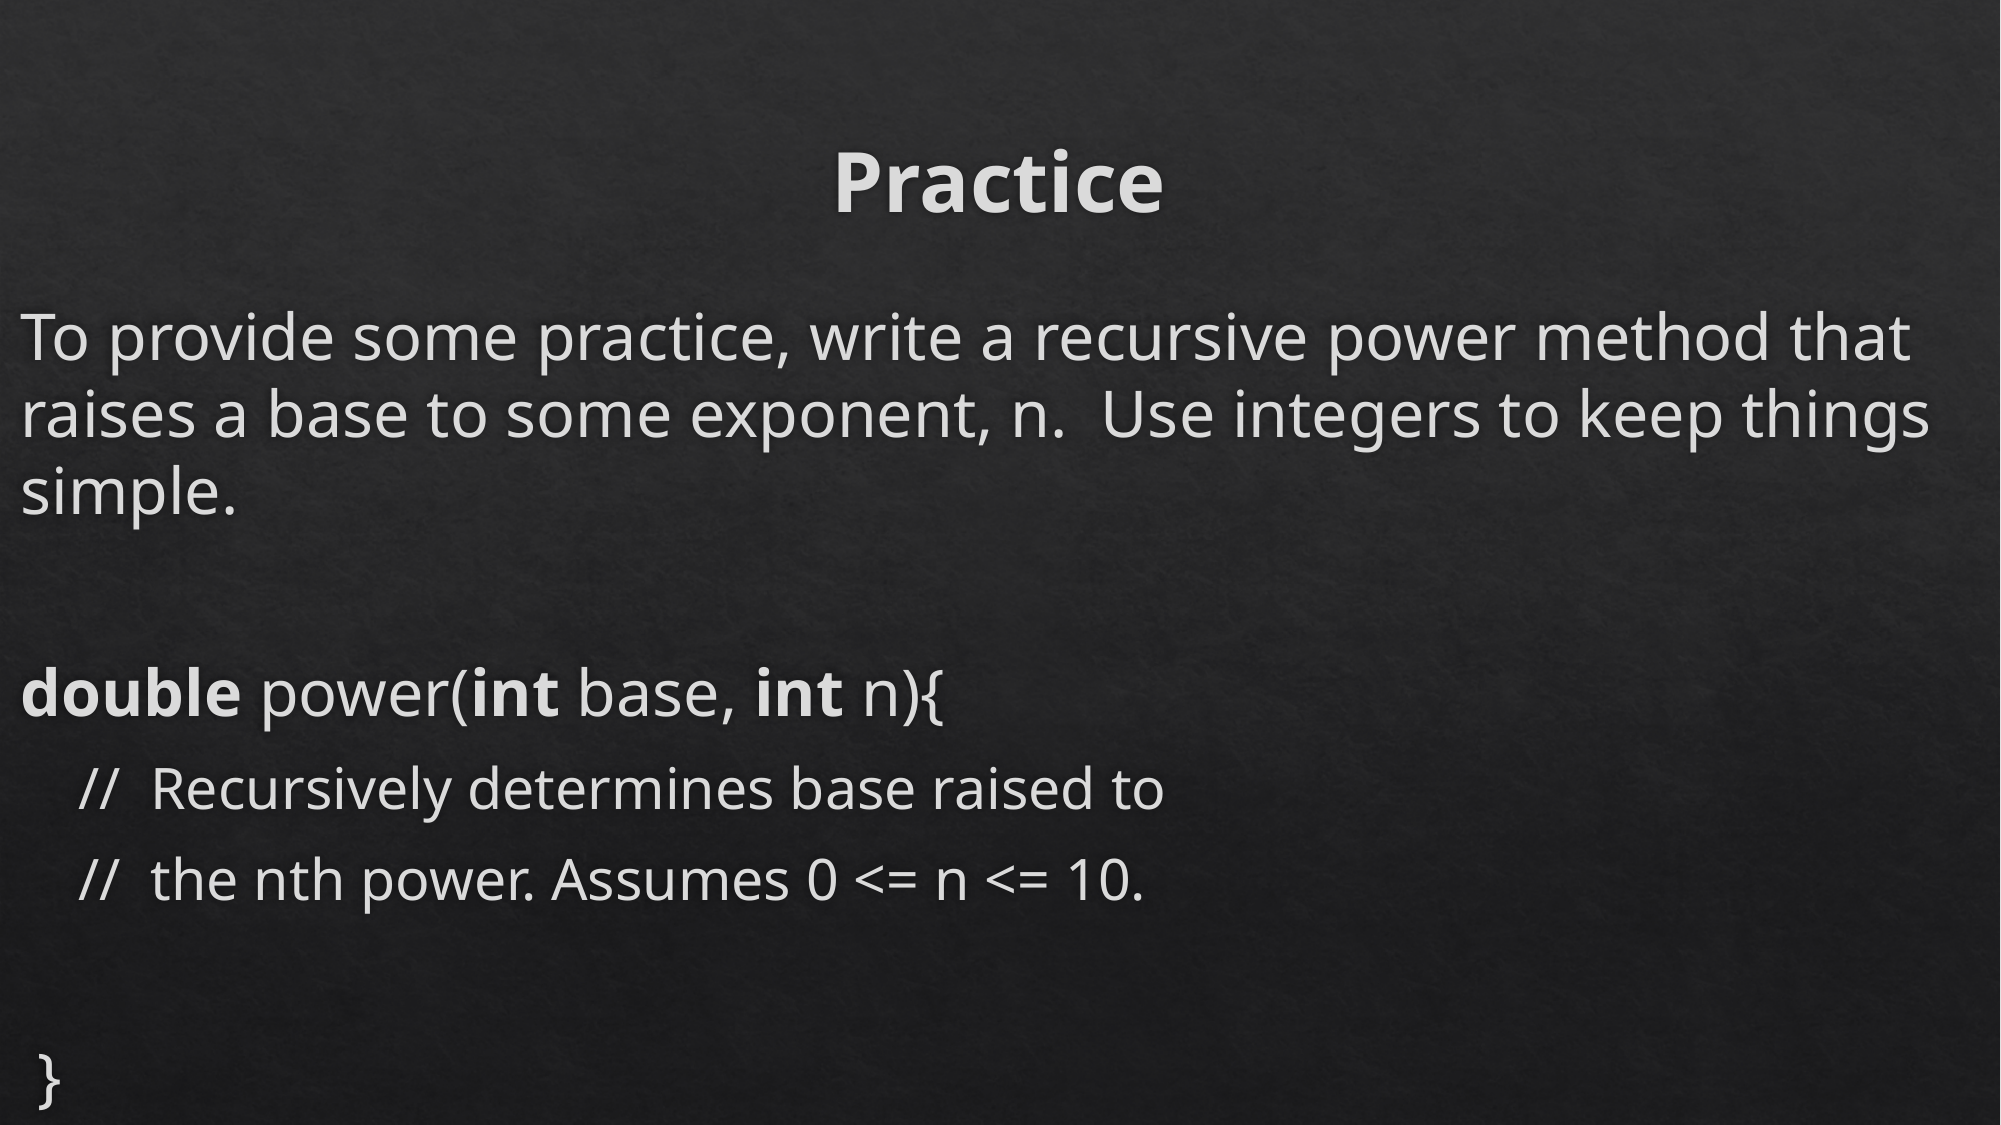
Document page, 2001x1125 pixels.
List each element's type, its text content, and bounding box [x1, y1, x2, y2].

title Practice [149, 99, 1849, 260]
list To provide some practice, write a recursive power method that raises a base to some exponent, n. Use integers to keep things simple. double power(int base, int n){ // Recursively determines base raised to // the nth power. Assumes 0 <= n <= 10. } [0, 284, 2000, 1125]
